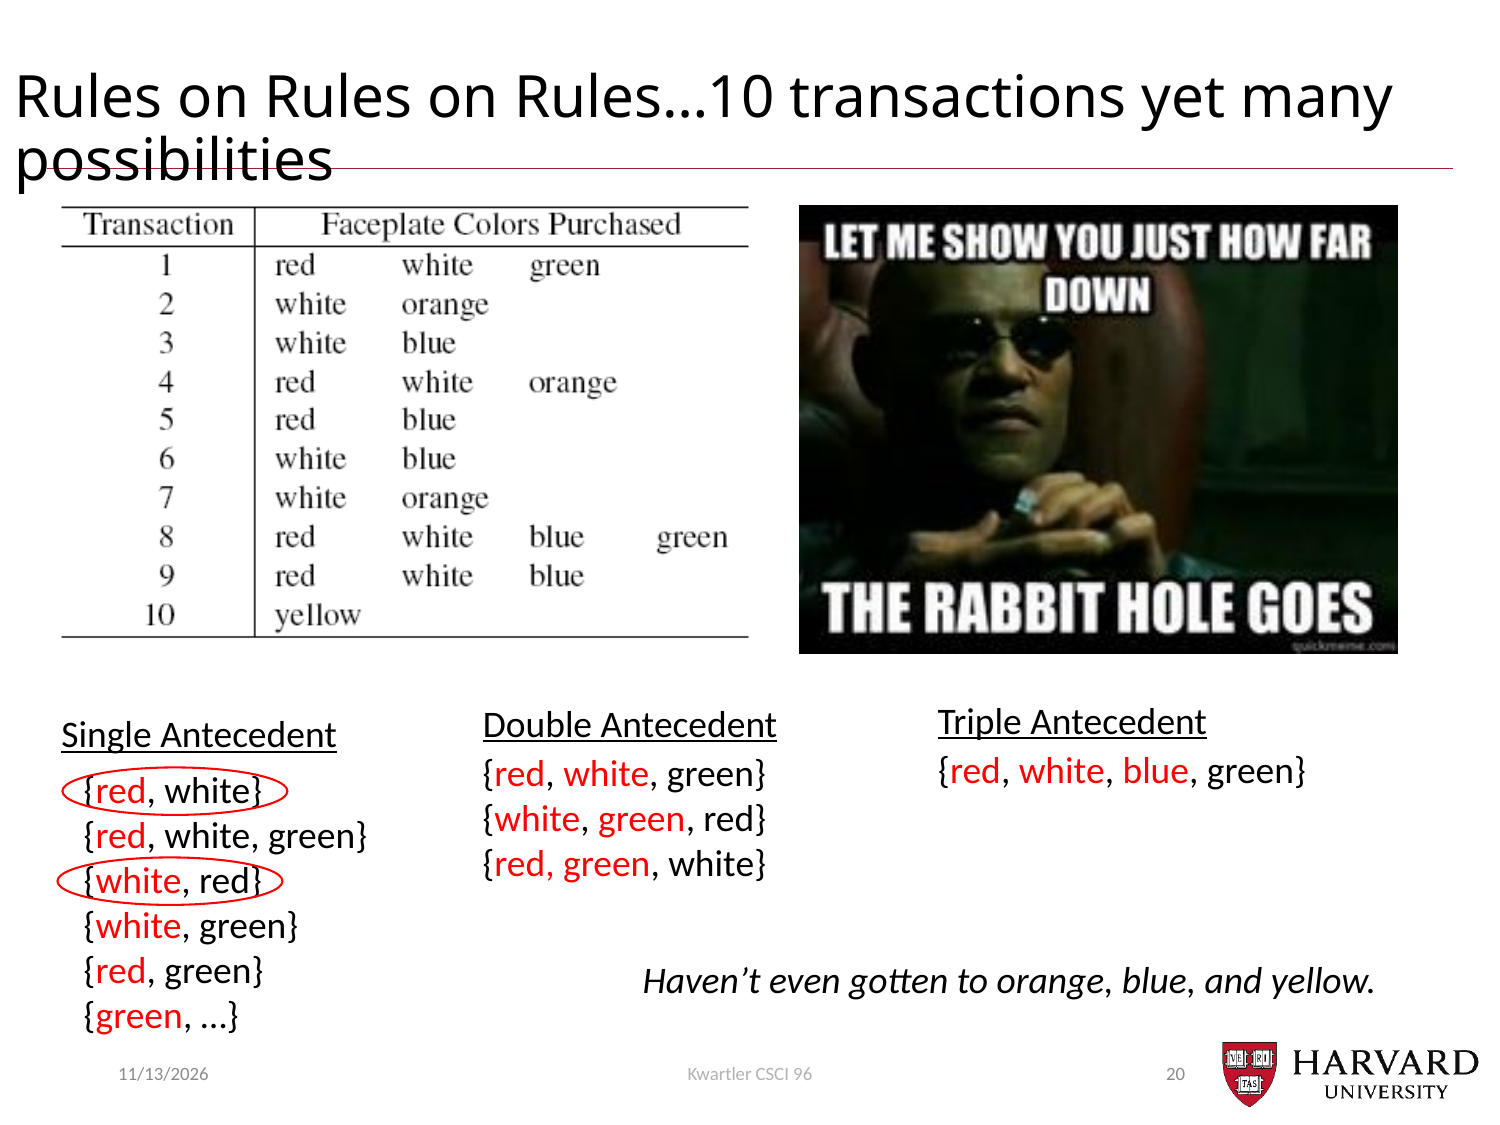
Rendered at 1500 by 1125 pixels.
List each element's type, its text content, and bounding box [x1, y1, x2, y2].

picture [1200, 1024, 1500, 1125]
footer Kwartler CSCI 96 [496, 1042, 1004, 1103]
title Rules on Rules on Rules…10 transactions yet many possibilities [0, 59, 1500, 157]
text_box {red, white, blue, green} [923, 738, 1322, 799]
text_box [56, 856, 284, 906]
text_box {red, white, green} {white, green, red} {red, green, white} [467, 741, 782, 892]
picture [54, 198, 766, 649]
text_box Single Antecedent [46, 702, 353, 763]
text_box Haven’t even gotten to orange, blue, and yellow. [627, 948, 1392, 1009]
text_box [61, 766, 289, 816]
text_box {red, white} {red, white, green} {white, red} {white, green} {red, green} {green, …} [69, 758, 383, 1044]
slide_number 20 [1059, 1042, 1200, 1103]
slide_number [103, 1042, 441, 1103]
picture [799, 205, 1398, 654]
text_box Double Antecedent [468, 692, 793, 752]
text_box Triple Antecedent [922, 689, 1223, 750]
